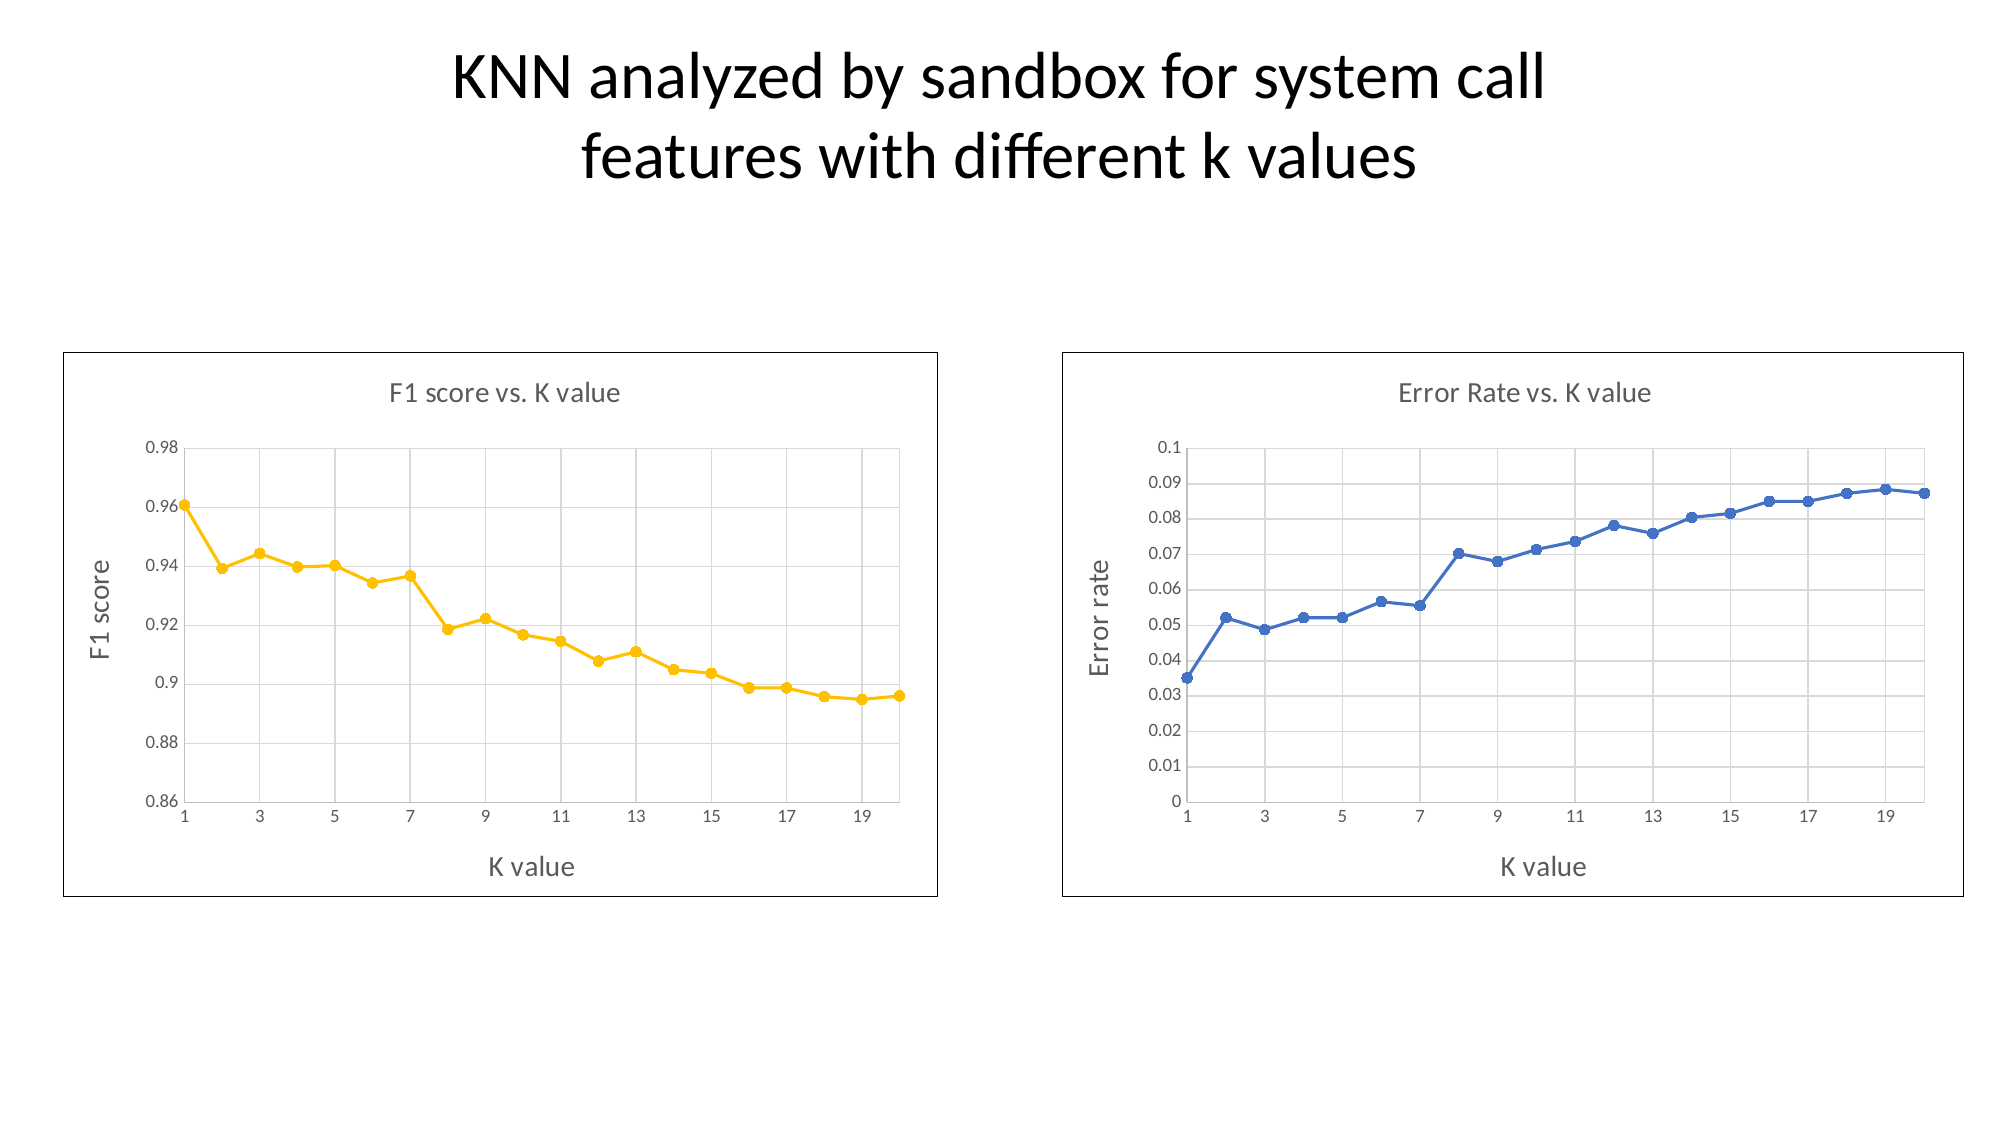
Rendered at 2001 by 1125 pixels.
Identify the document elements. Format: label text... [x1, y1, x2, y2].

chart [63, 352, 938, 897]
chart [1062, 352, 1964, 897]
text_box KNN analyzed by sandbox for system call features with different k values [350, 24, 1650, 200]
